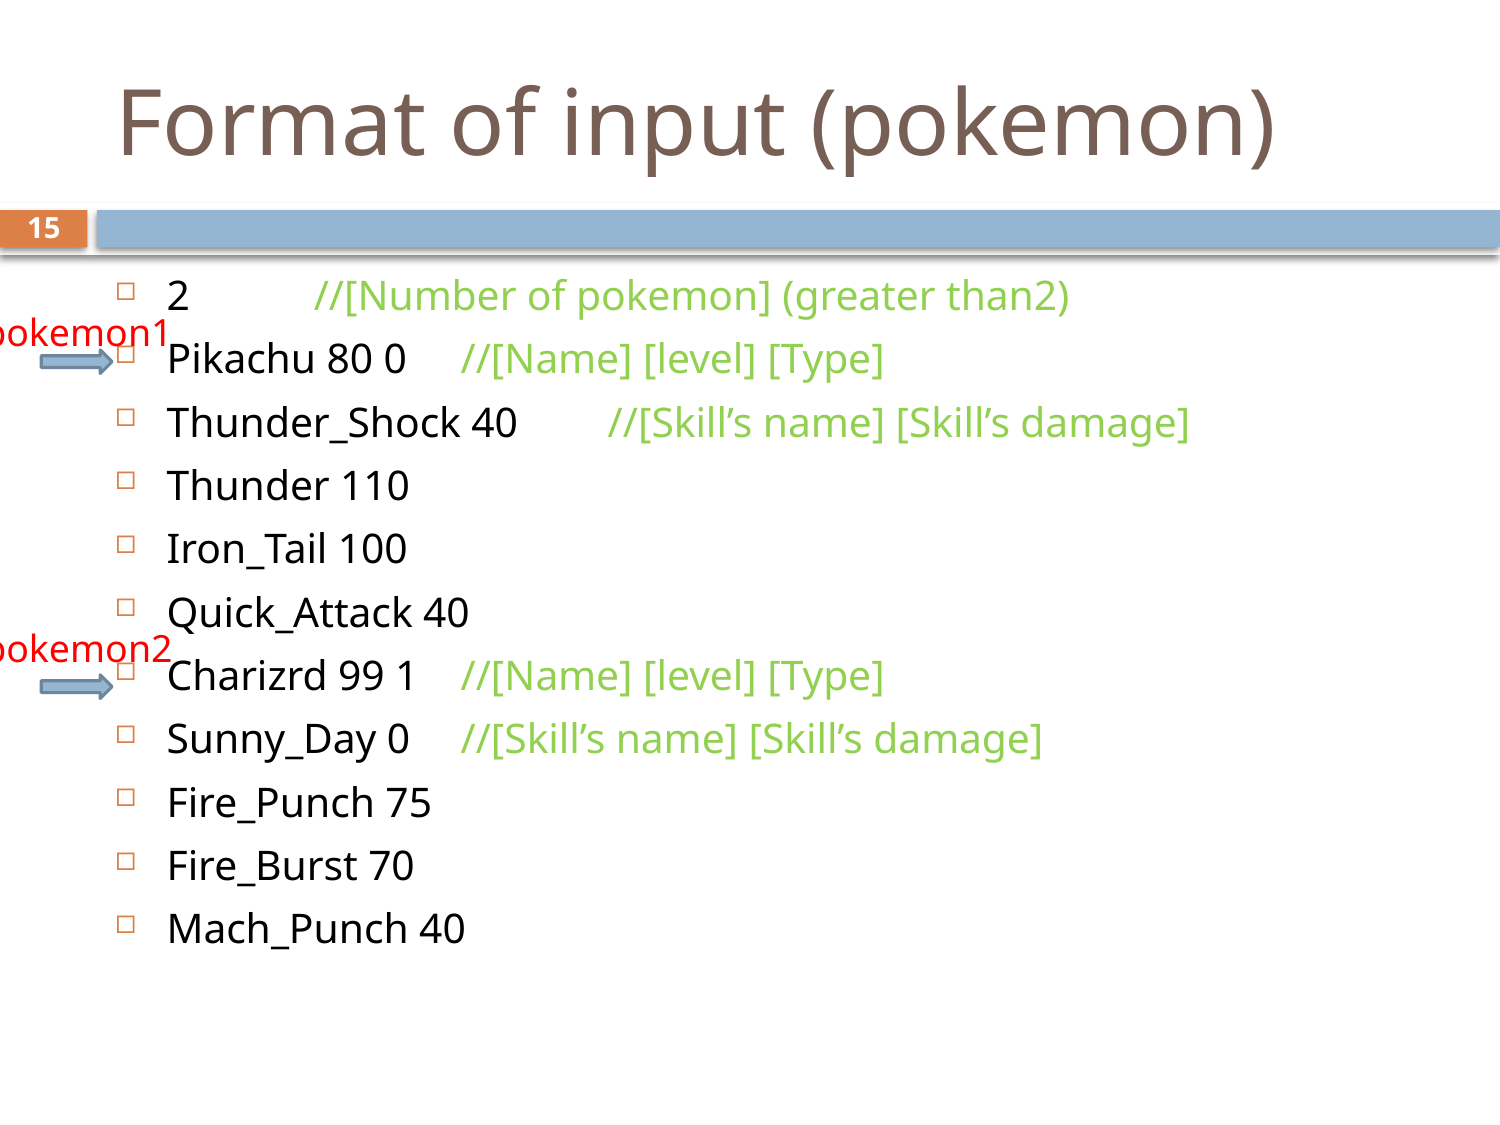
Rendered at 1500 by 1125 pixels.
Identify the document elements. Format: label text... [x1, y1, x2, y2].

slide_number 15 [0, 208, 88, 249]
list 2 //[Number of pokemon] (greater than2) Pikachu 80 0 //[Name] [level] [Type] Thunder_Shock 40 //[Skill’s name] [Skill’s damage] Thunder 110 Iron_Tail 100 Quick_Attack 40 Charizrd 99 1 //[Name] [level] [Type] Sunny_Day 0 //[Skill’s name] [Skill’s damage] Fire_Punch 75 Fire_Burst 70 Mach_Punch 40 [100, 262, 1438, 1000]
title Format of input (pokemon) [100, 37, 1438, 200]
text_box pokemon2 [0, 617, 188, 678]
text_box pokemon1 [0, 301, 188, 361]
text_box [39, 361, 114, 375]
text_box [39, 678, 114, 700]
